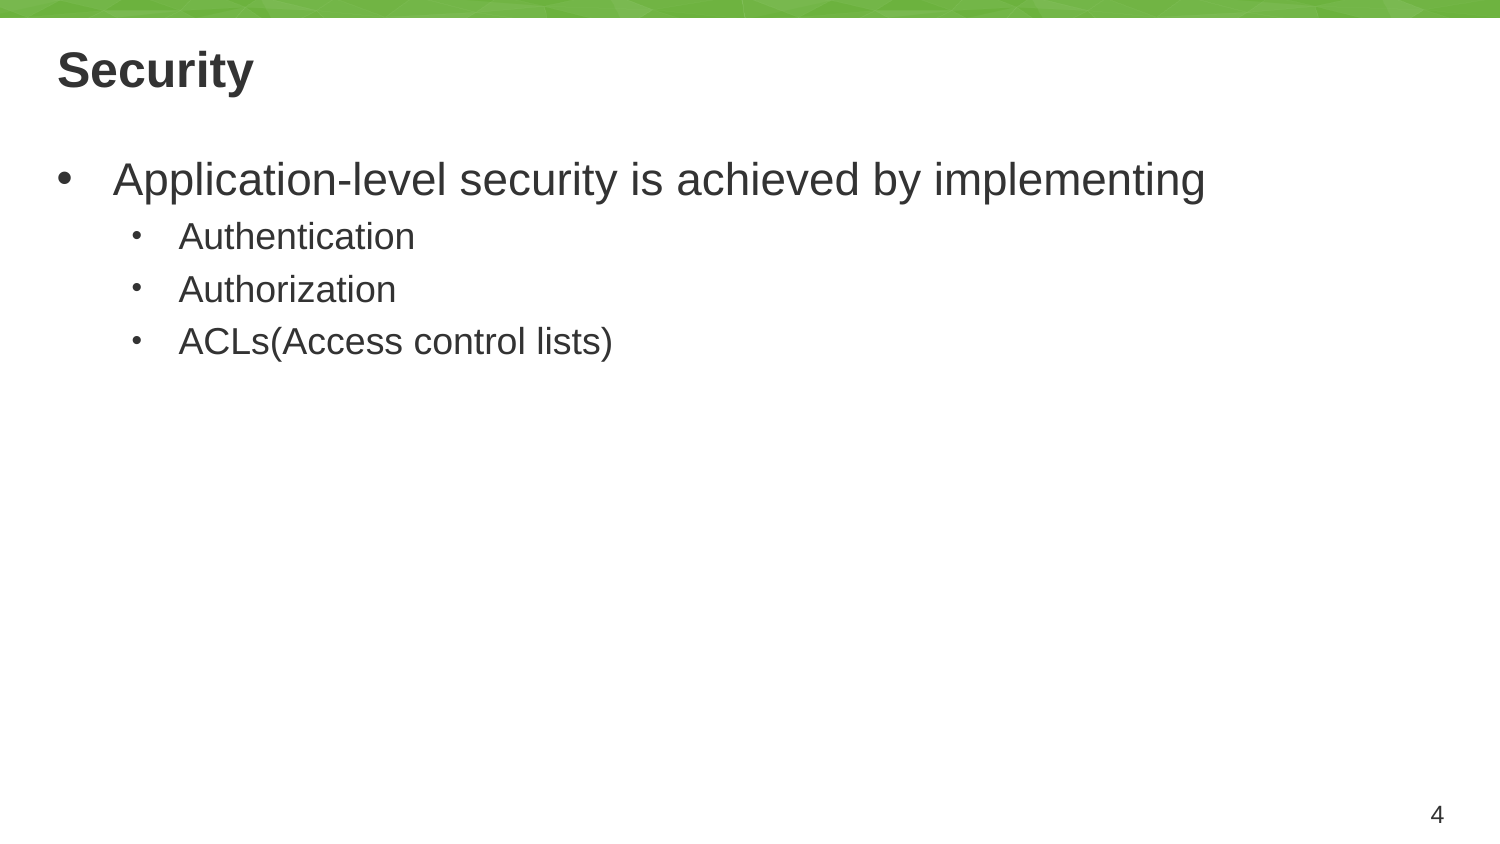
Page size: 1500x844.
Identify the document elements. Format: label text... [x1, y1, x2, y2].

picture [0, 0, 1500, 18]
title Security [56, 25, 1300, 110]
slide_number 4 [1362, 791, 1445, 837]
list Application-level security is achieved by implementing Authentication Authorization ACLs(Access control lists) [56, 150, 1444, 747]
